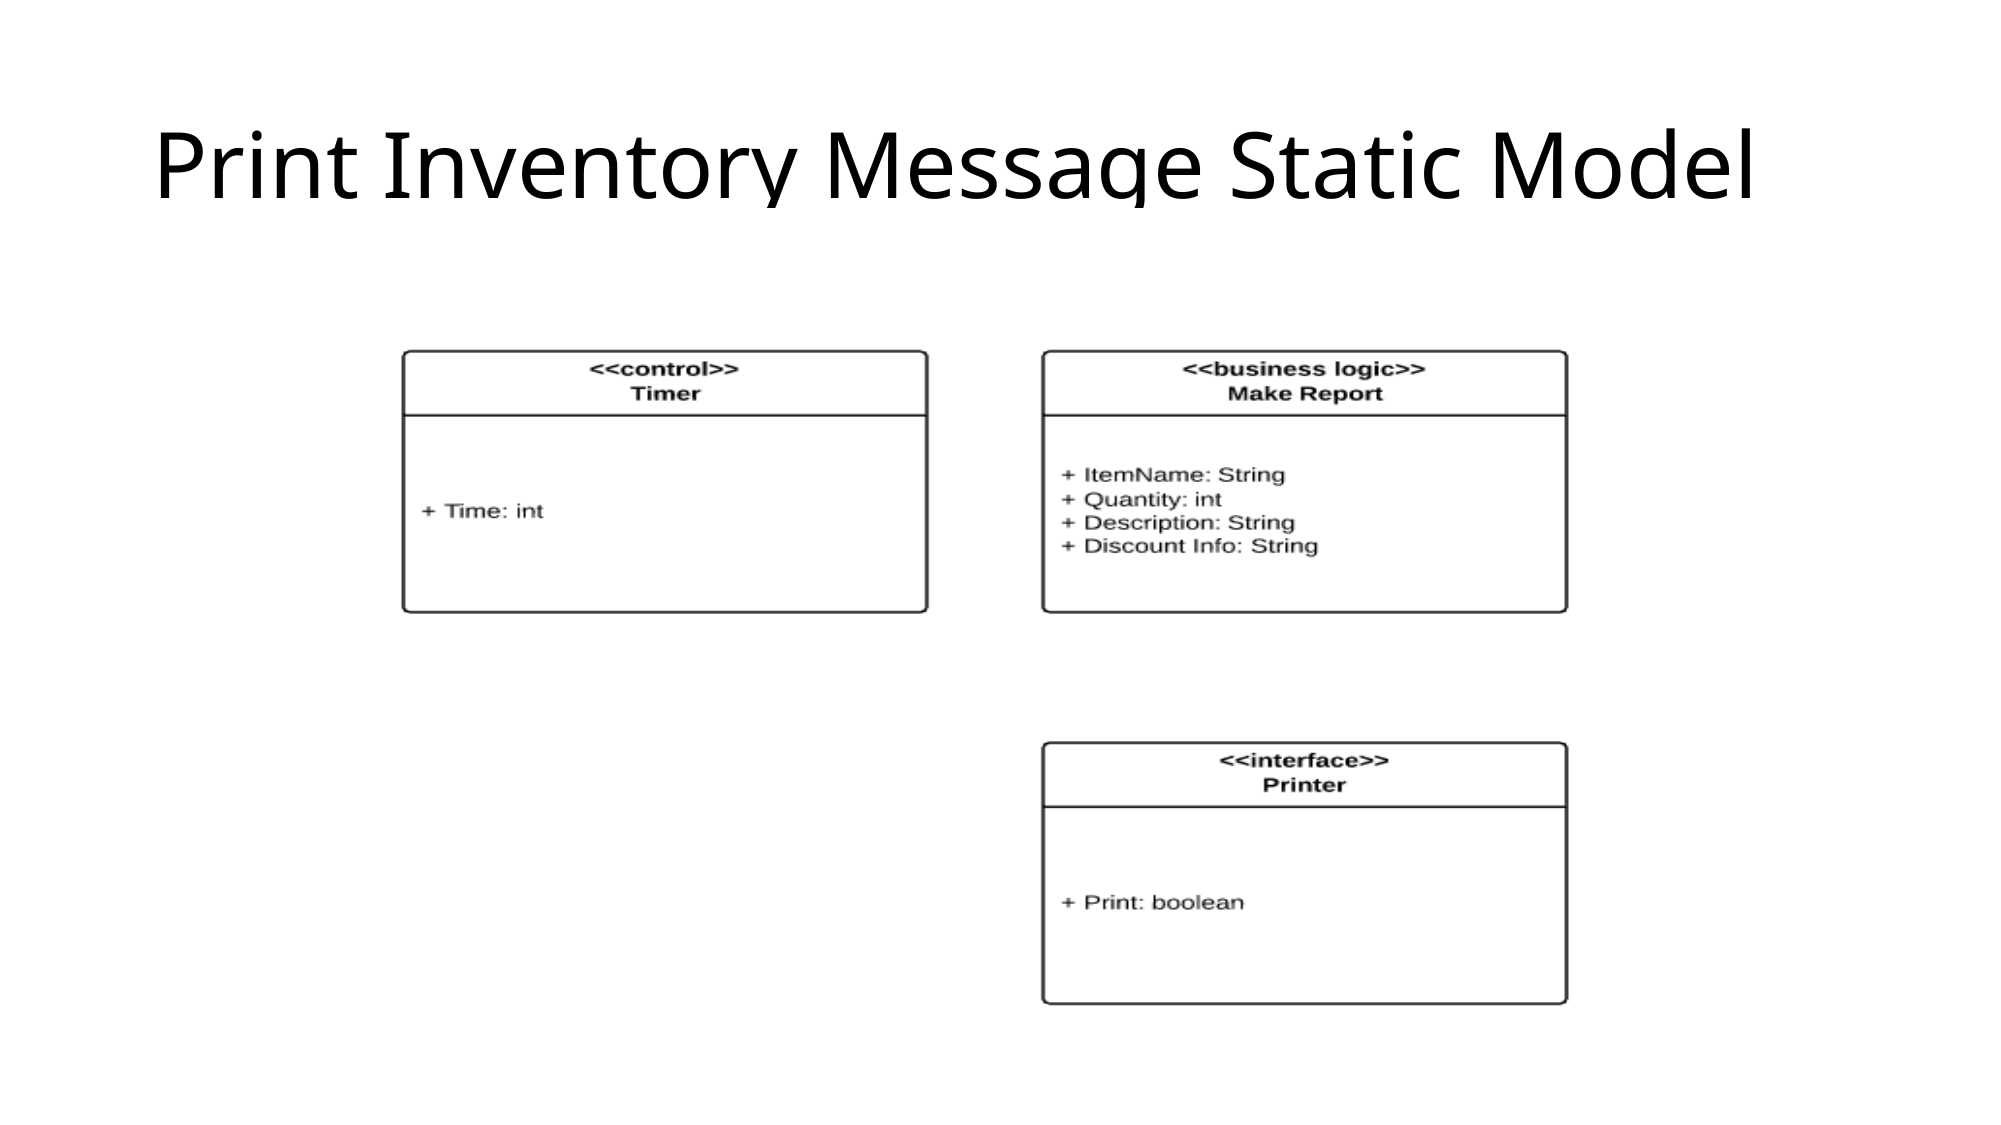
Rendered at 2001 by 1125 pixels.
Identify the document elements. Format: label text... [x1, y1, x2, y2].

title Print Inventory Message Static Model [137, 59, 1863, 278]
picture [369, 208, 1631, 1046]
